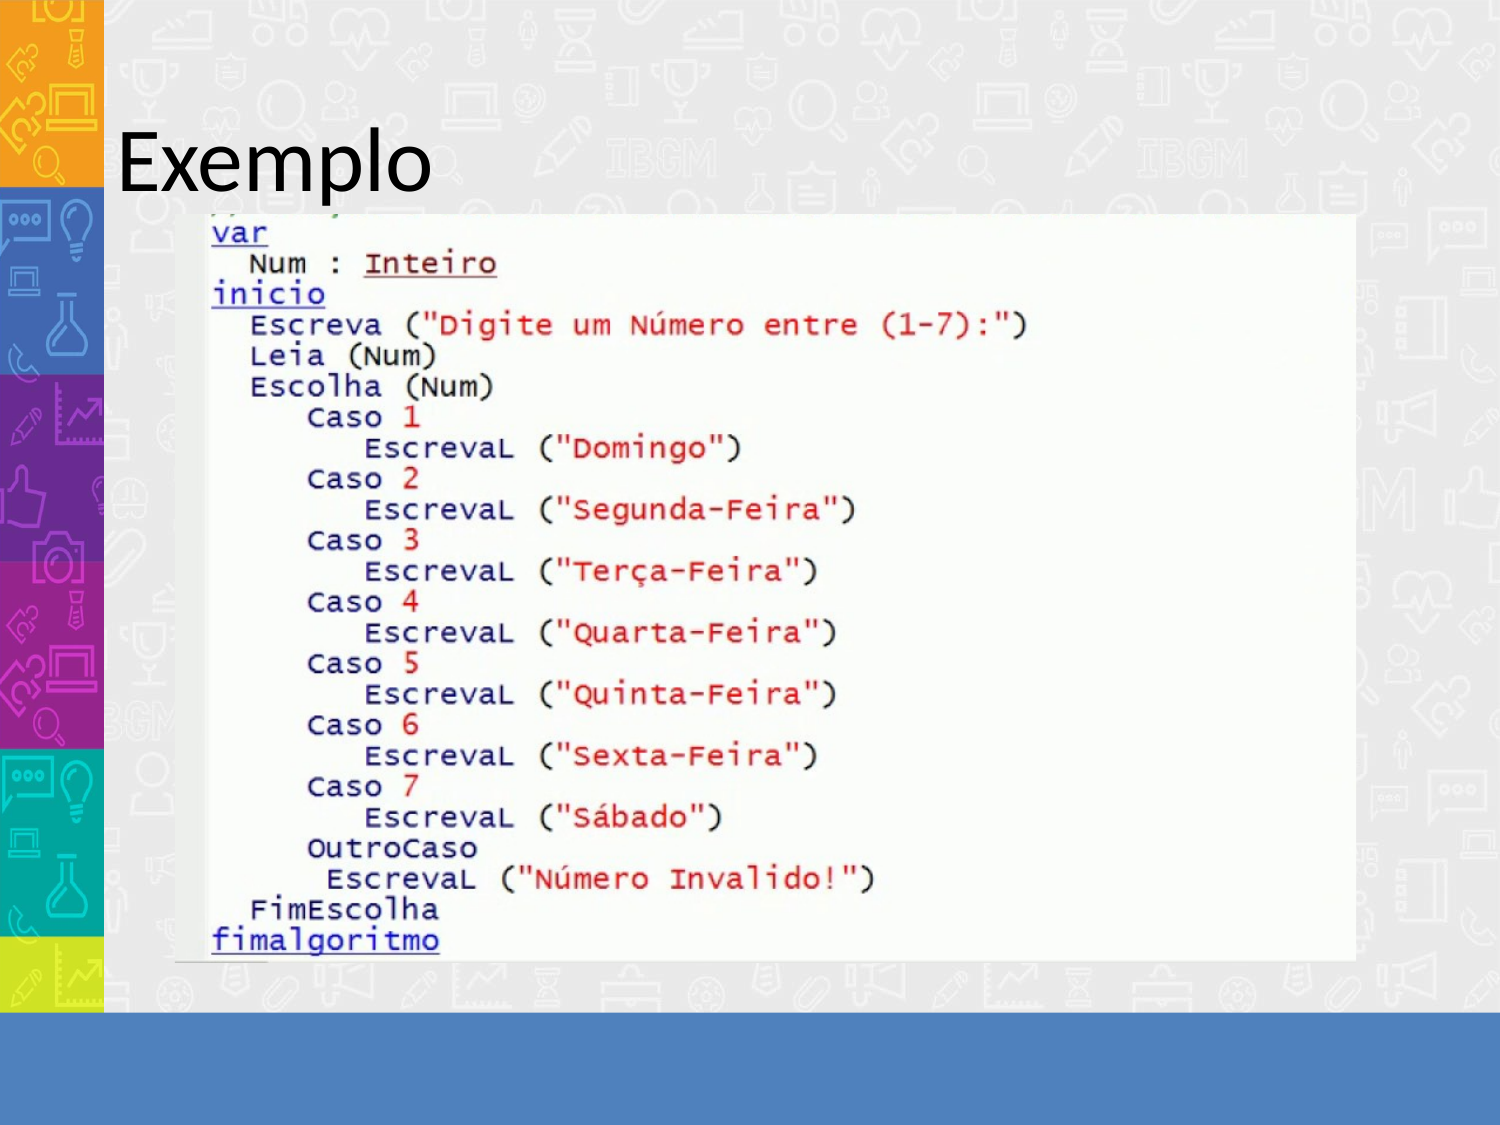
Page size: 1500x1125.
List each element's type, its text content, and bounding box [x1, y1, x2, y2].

title Exemplo [116, 100, 1353, 215]
picture [0, 0, 1500, 1012]
